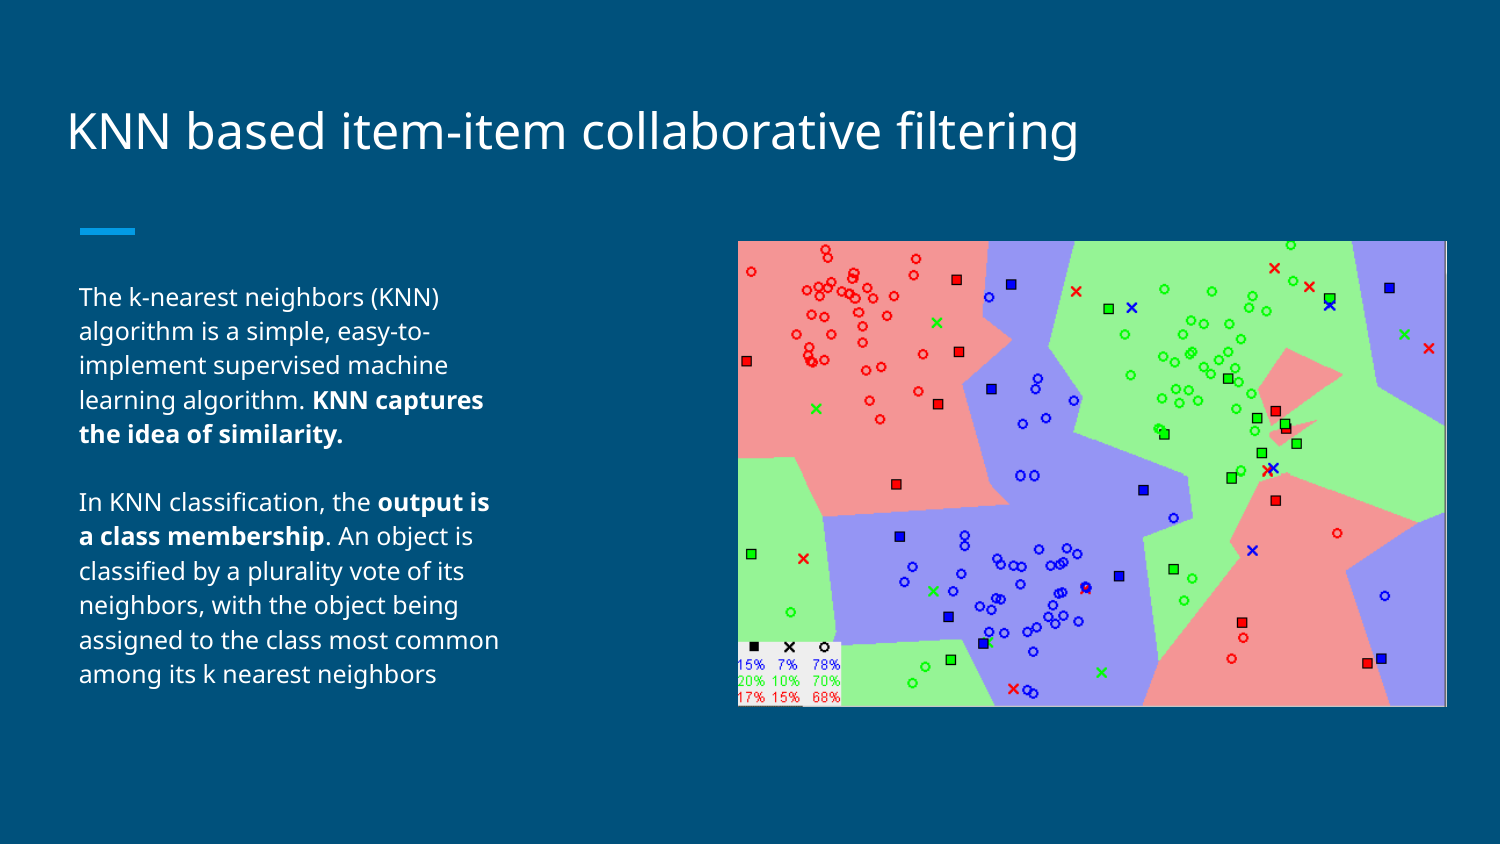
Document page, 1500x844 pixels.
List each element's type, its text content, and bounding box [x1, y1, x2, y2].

title KNN based item-item collaborative filtering [51, 91, 1422, 175]
picture [739, 242, 1446, 706]
list The k-nearest neighbors (KNN) algorithm is a simple, easy-to-implement supervised machine learning algorithm. KNN captures the idea of similarity. In KNN classification, the output is a class membership. An object is classified by a plurality vote of its neighbors, with the object being assigned to the class most common among its k nearest neighbors [63, 261, 525, 702]
